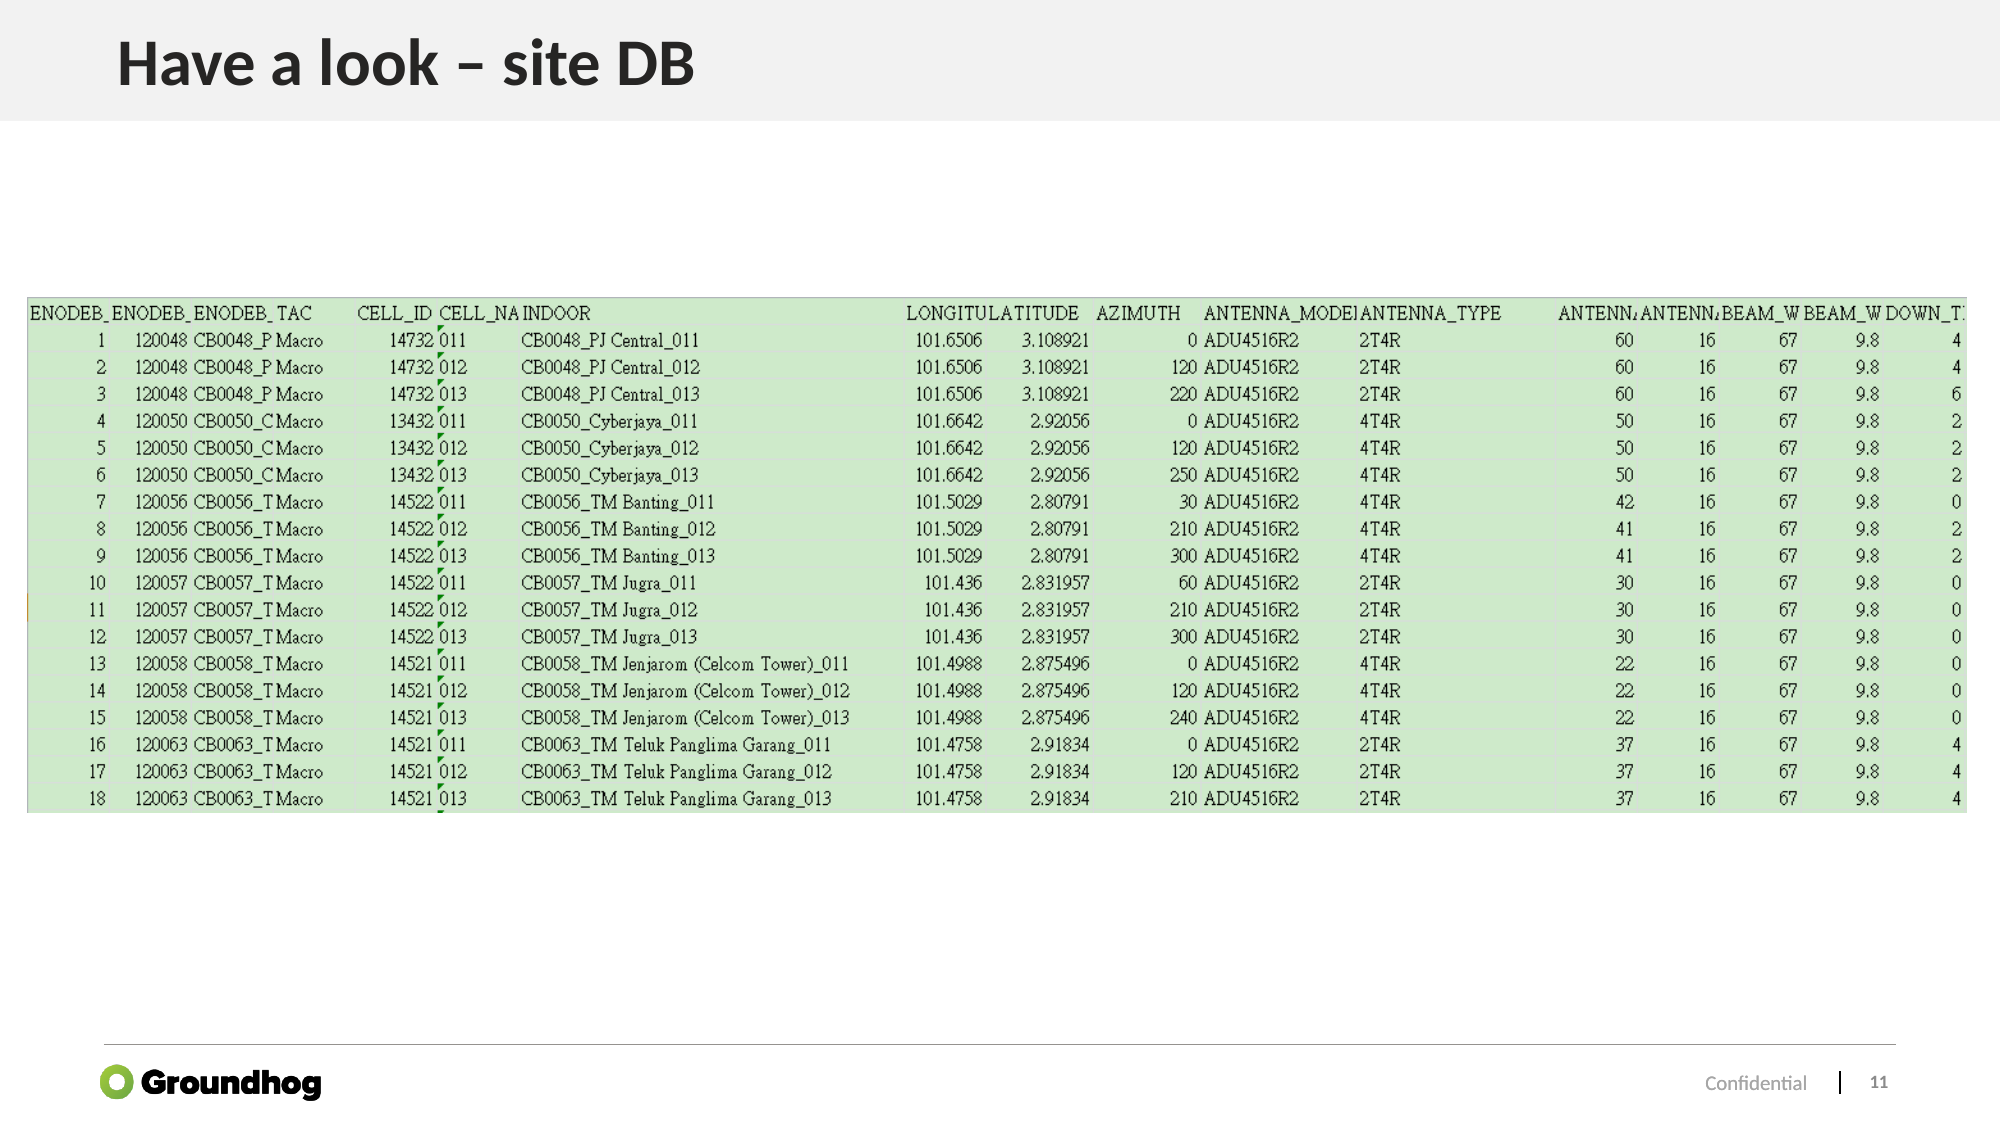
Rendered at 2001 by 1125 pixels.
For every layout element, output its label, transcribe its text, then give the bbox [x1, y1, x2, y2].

title Have a look – site DB [102, 20, 1892, 104]
slide_number 10 [1827, 1050, 1904, 1111]
picture [96, 1062, 324, 1103]
picture [27, 297, 1967, 813]
